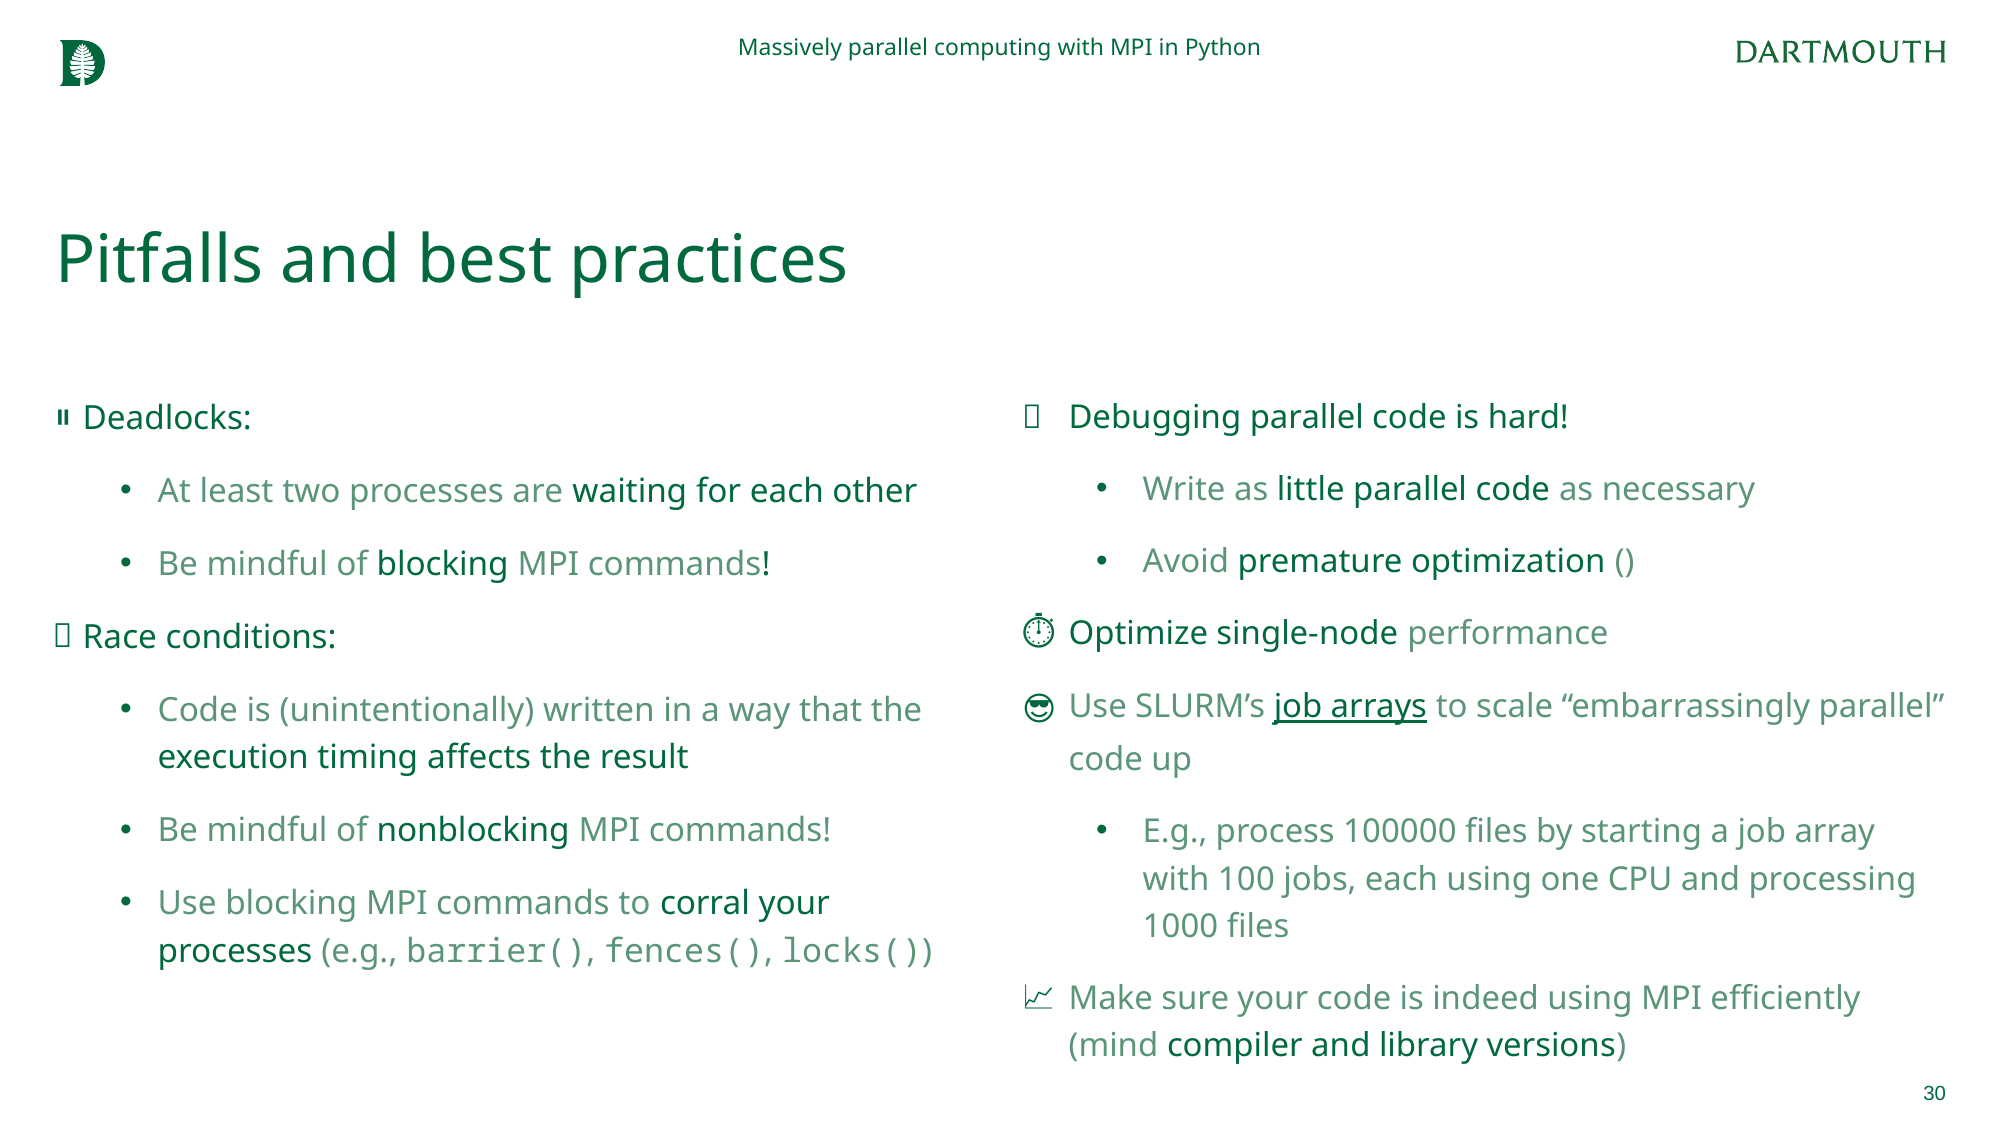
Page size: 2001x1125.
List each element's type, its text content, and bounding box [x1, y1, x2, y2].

picture [60, 40, 105, 86]
list Deadlocks: At least two processes are waiting for each other Be mindful of blocking MPI commands! Race conditions: Code is (unintentionally) written in a way that the execution timing affects the result Be mindful of nonblocking MPI commands! Use blocking MPI commands to corral your processes (e.g., barrier(), fences(), locks()) [52, 388, 978, 1066]
footer Massively parallel computing with MPI in Python [390, 30, 1610, 66]
title Pitfalls and best practices [55, 228, 1950, 380]
slide_number 30 [1860, 1074, 1947, 1111]
picture [1735, 39, 1947, 64]
